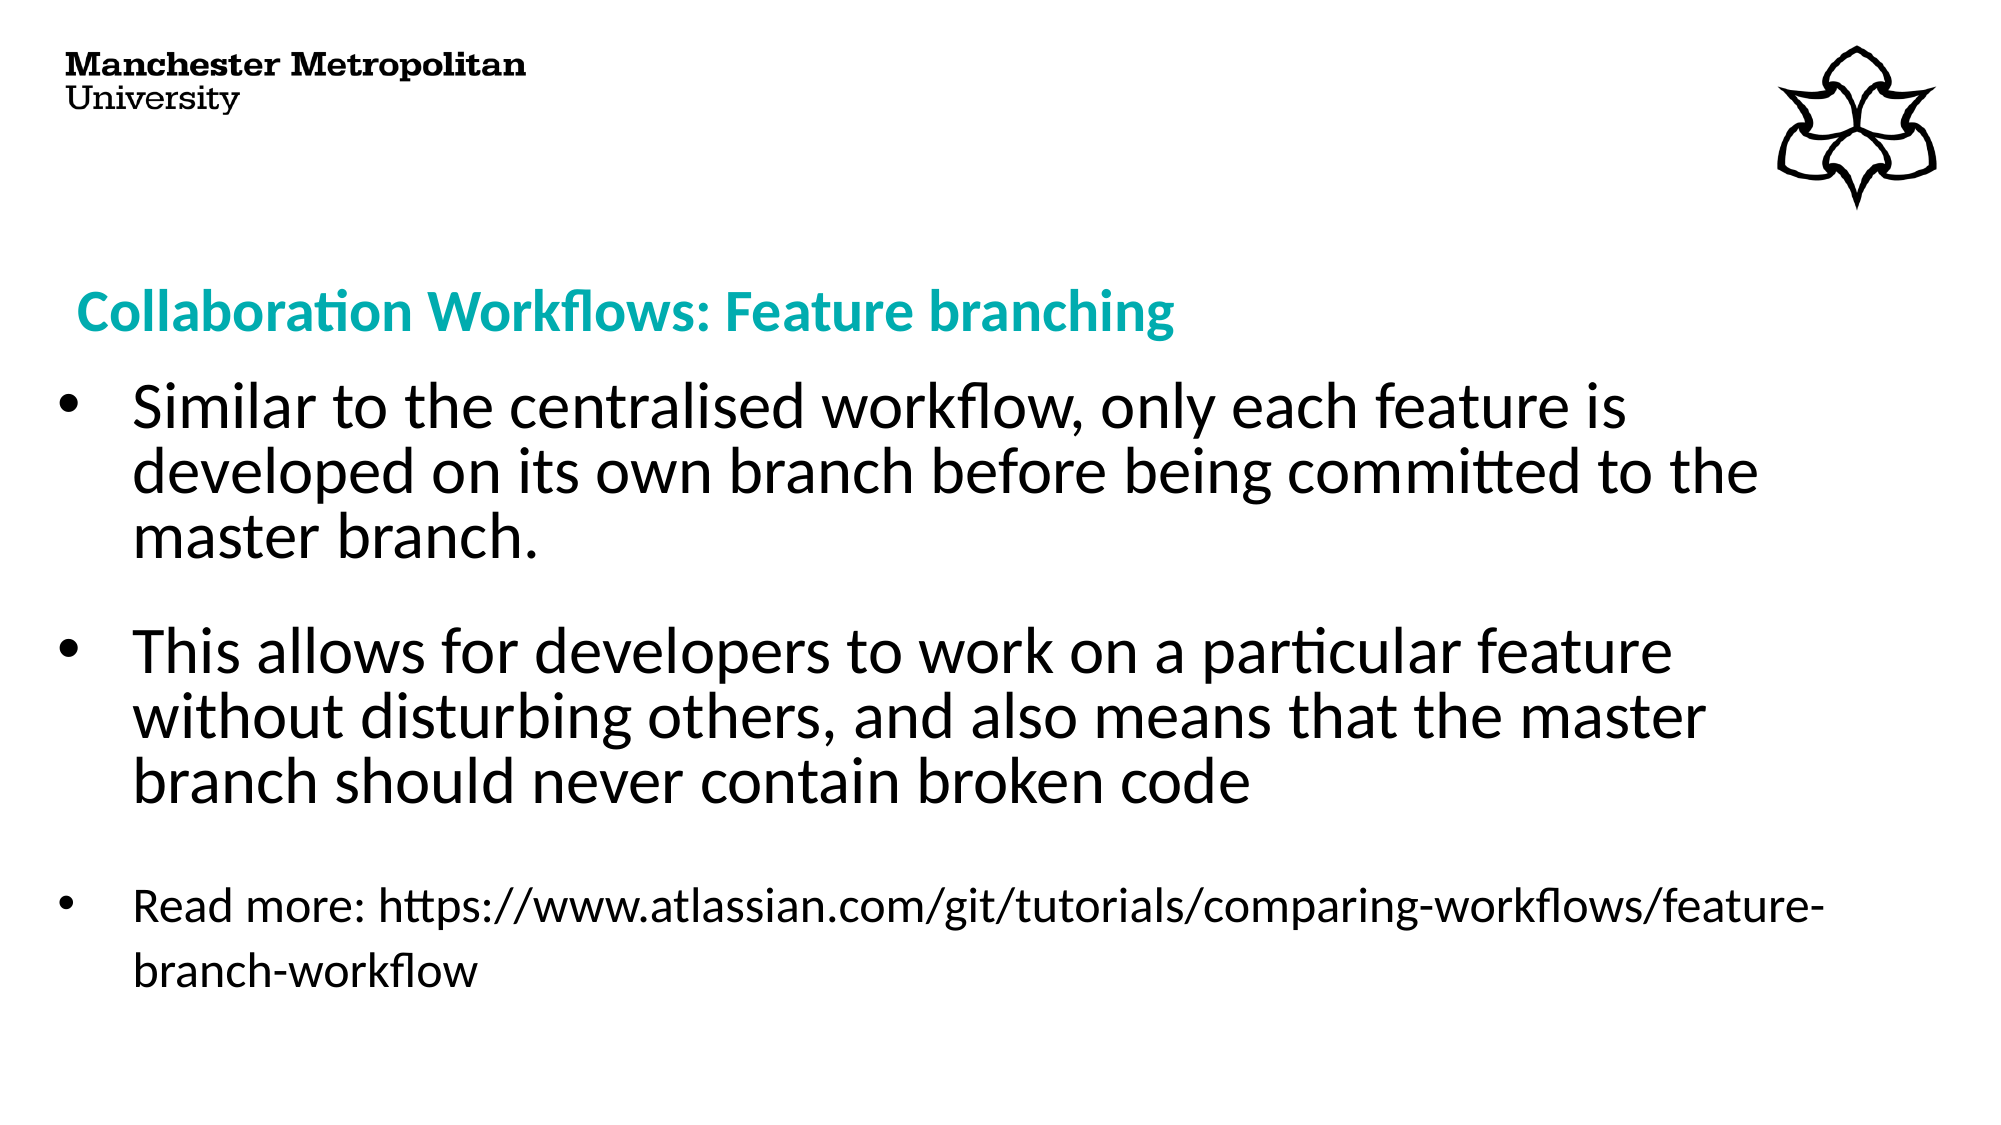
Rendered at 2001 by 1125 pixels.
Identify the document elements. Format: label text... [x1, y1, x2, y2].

picture [55, 42, 536, 124]
list Similar to the centralised workflow, only each feature is developed on its own branch before being committed to the master branch. This allows for developers to work on a particular feature without disturbing others, and also means that the master branch should never contain broken code Read more: https://www.atlassian.com/git/tutorials/comparing-workflows/feature-branch-workflow [42, 369, 1917, 978]
title Collaboration Workflows: Feature branching [62, 270, 1788, 353]
picture [1765, 34, 1948, 221]
